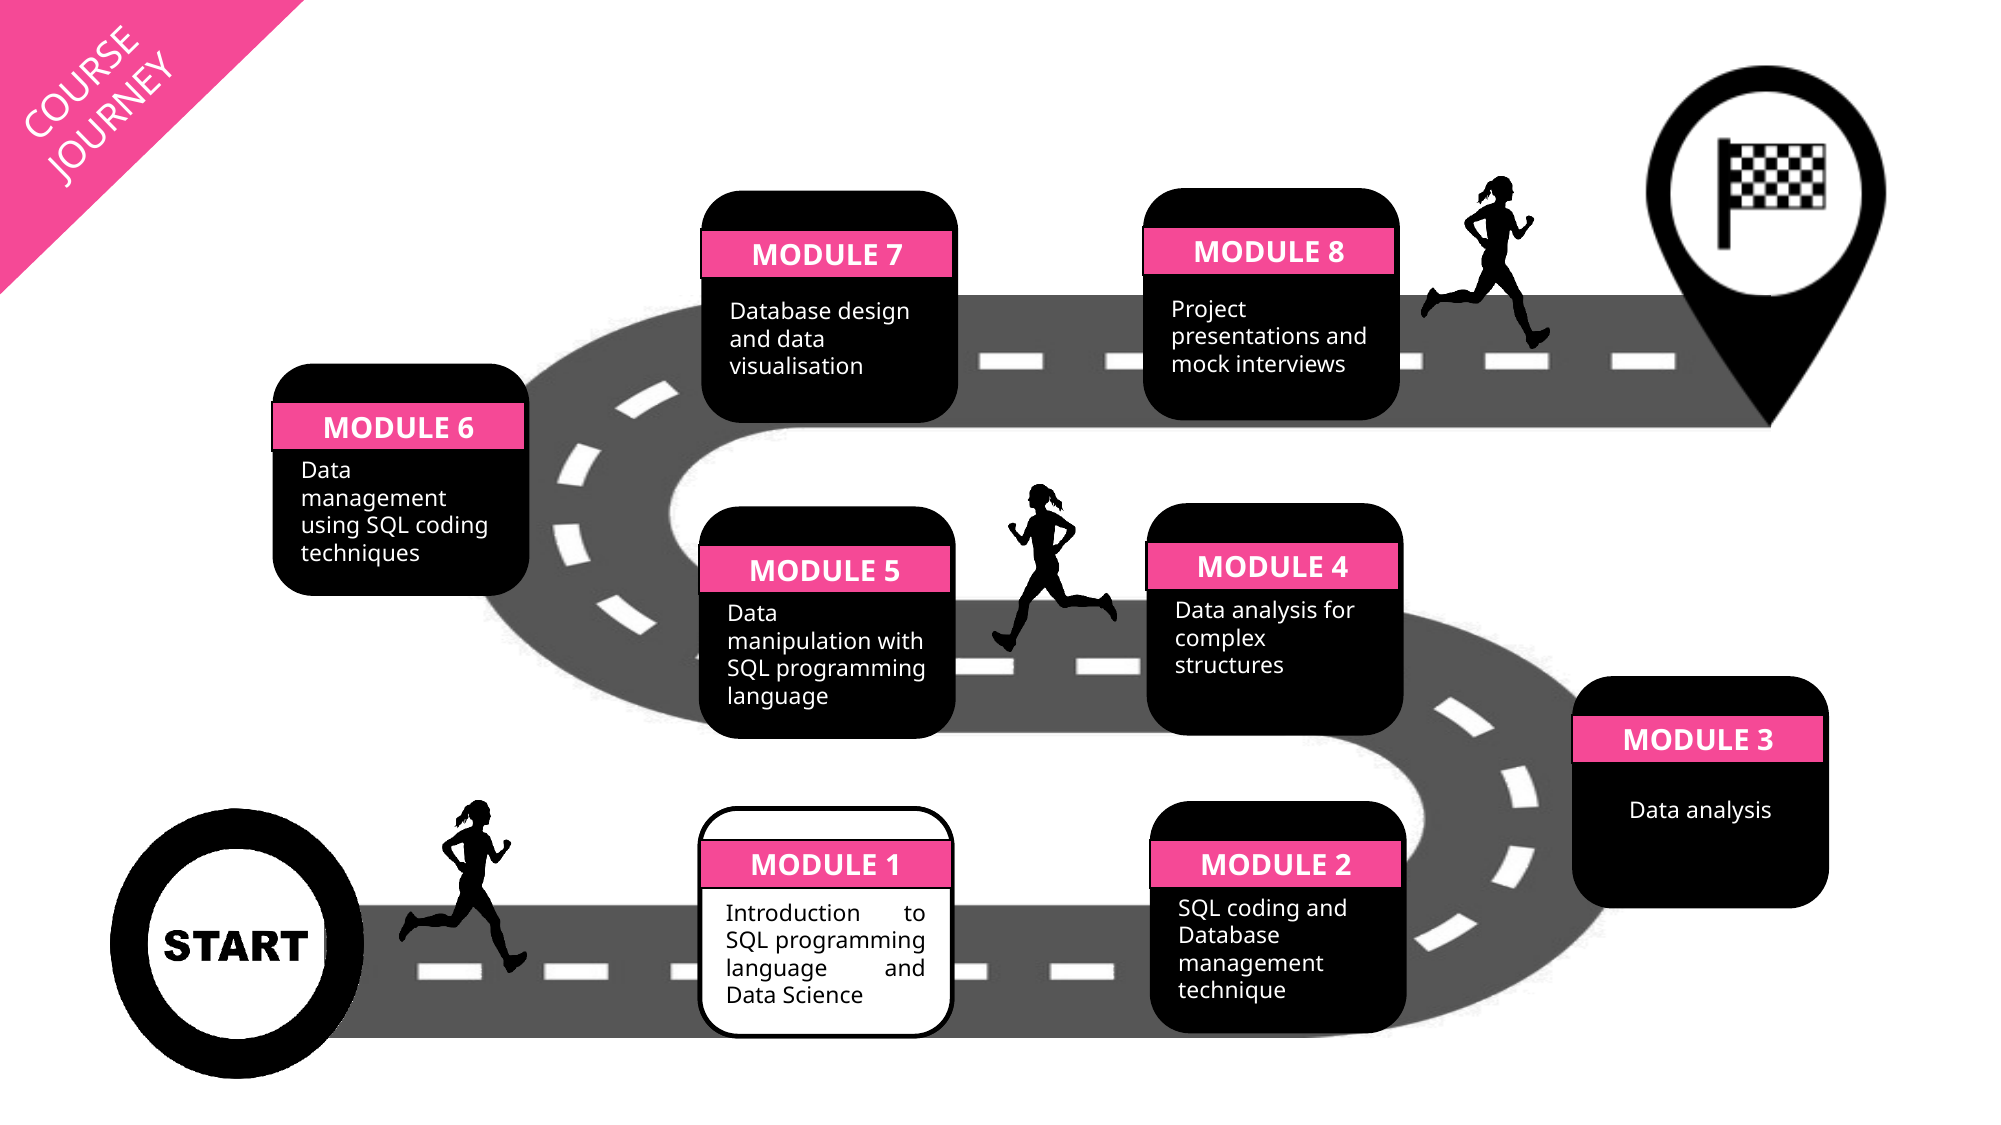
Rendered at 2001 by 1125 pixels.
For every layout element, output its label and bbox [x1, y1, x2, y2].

text_box [110, 46, 1954, 1079]
text_box [1149, 803, 1405, 1032]
text_box [701, 192, 956, 421]
text_box [1146, 505, 1402, 734]
text_box [272, 365, 528, 594]
picture [1421, 176, 1550, 349]
text_box [0, 0, 307, 297]
text_box [699, 808, 953, 1037]
text_box [698, 508, 954, 737]
text_box [1572, 678, 1827, 907]
text_box [1142, 190, 1398, 419]
picture [992, 484, 1117, 652]
